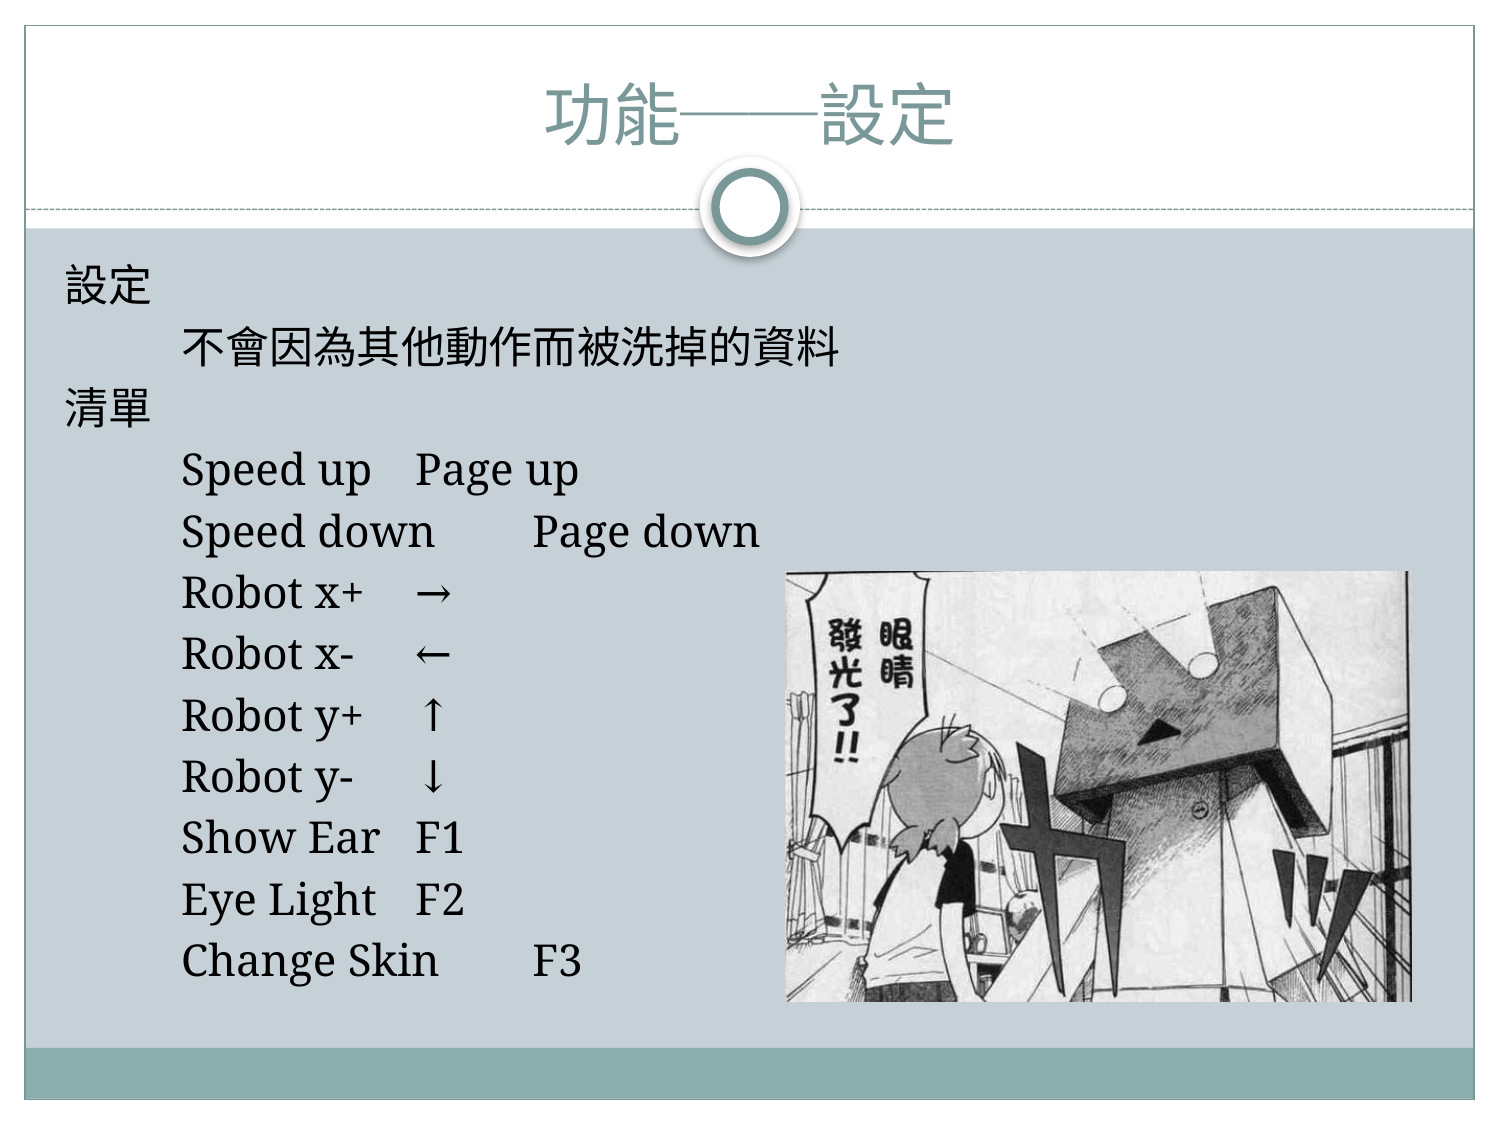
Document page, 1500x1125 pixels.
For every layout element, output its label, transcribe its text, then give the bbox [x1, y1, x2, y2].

picture [785, 571, 1412, 1002]
title 功能──設定 [49, 37, 1450, 162]
list 設定 不會因為其他動作而被洗掉的資料 清單 Speed up Page up Speed down Page down Robot x+ → Robot x- ← Robot y+ ↑ Robot y- ↓ Show Ear F1 Eye Light F2 Change Skin F3 [49, 250, 1445, 1001]
